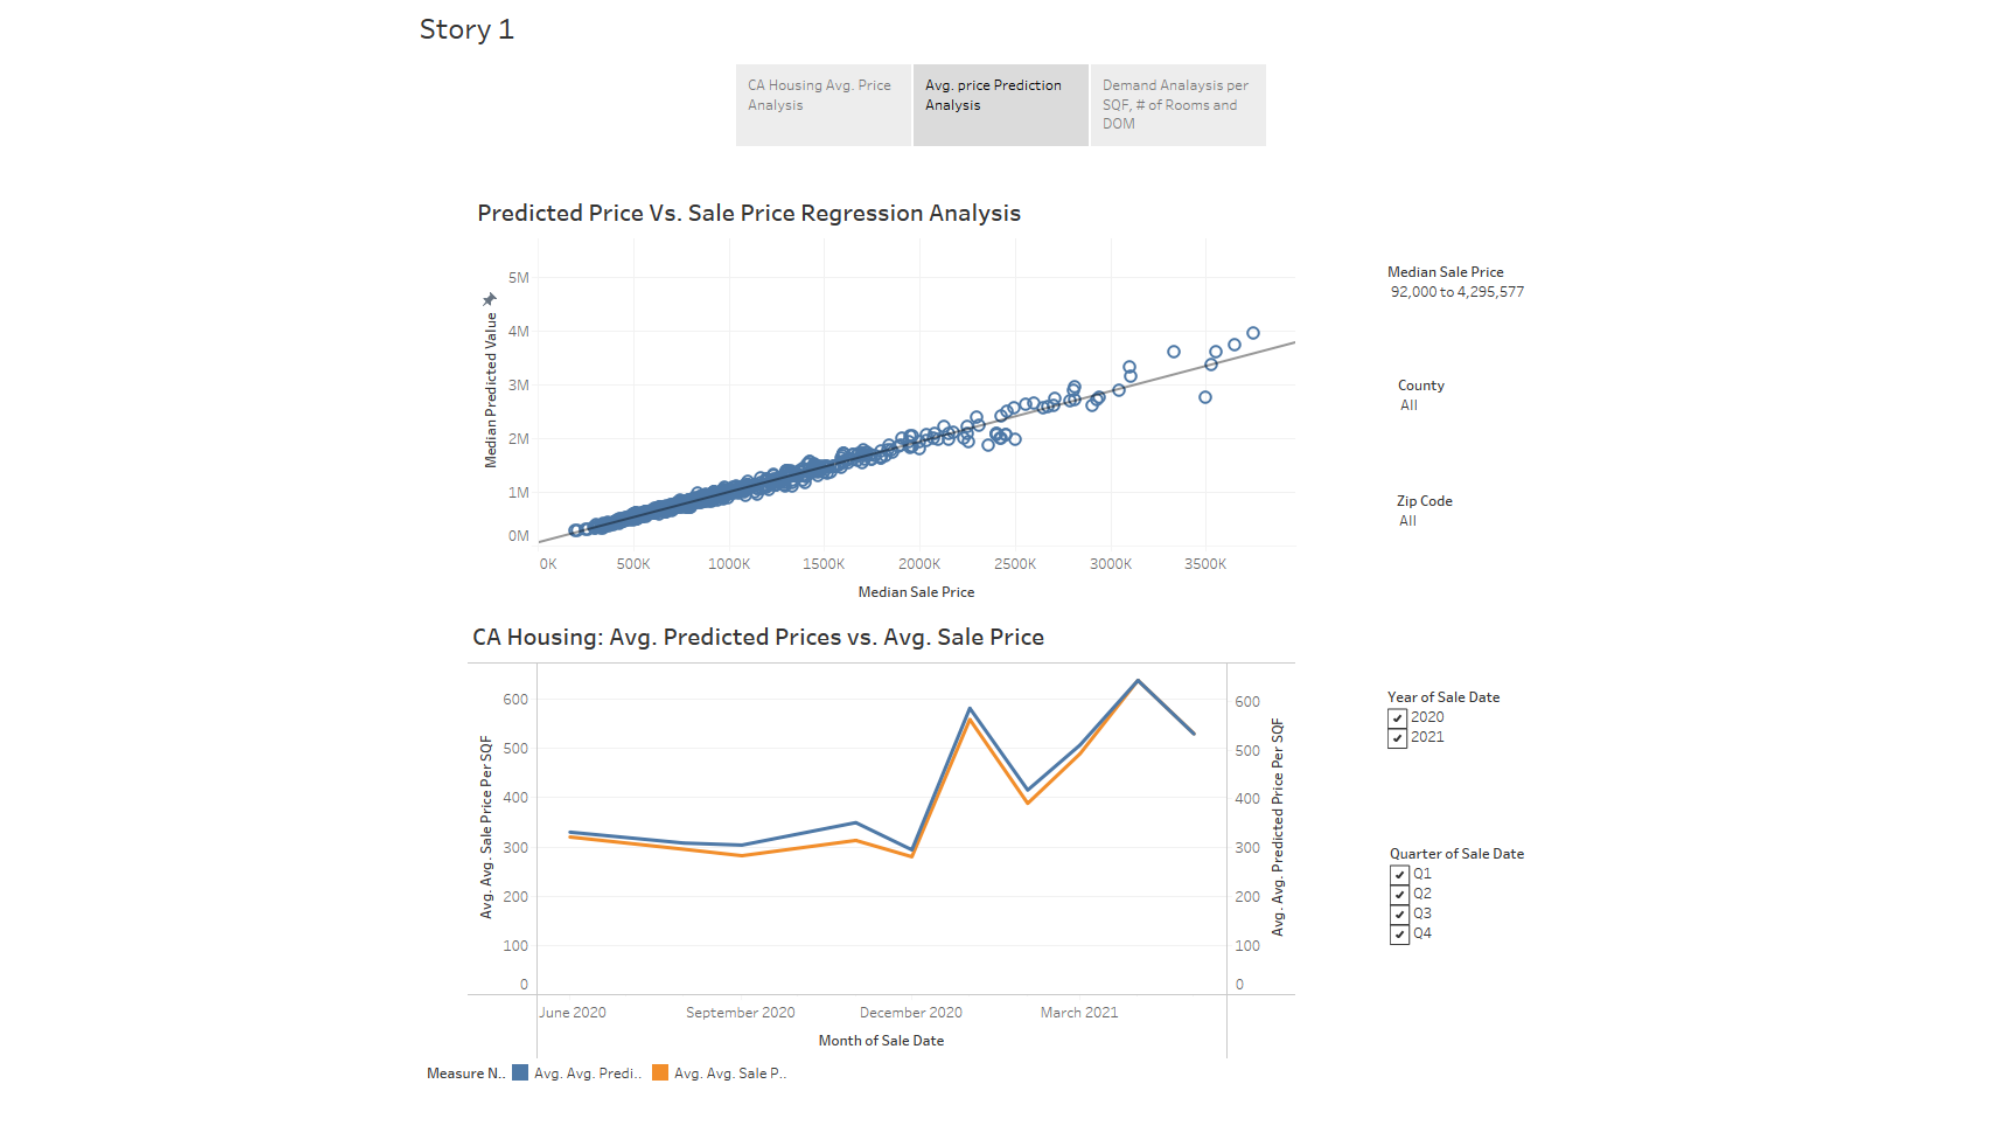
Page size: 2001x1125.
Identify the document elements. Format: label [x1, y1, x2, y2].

picture [407, 0, 1593, 1125]
